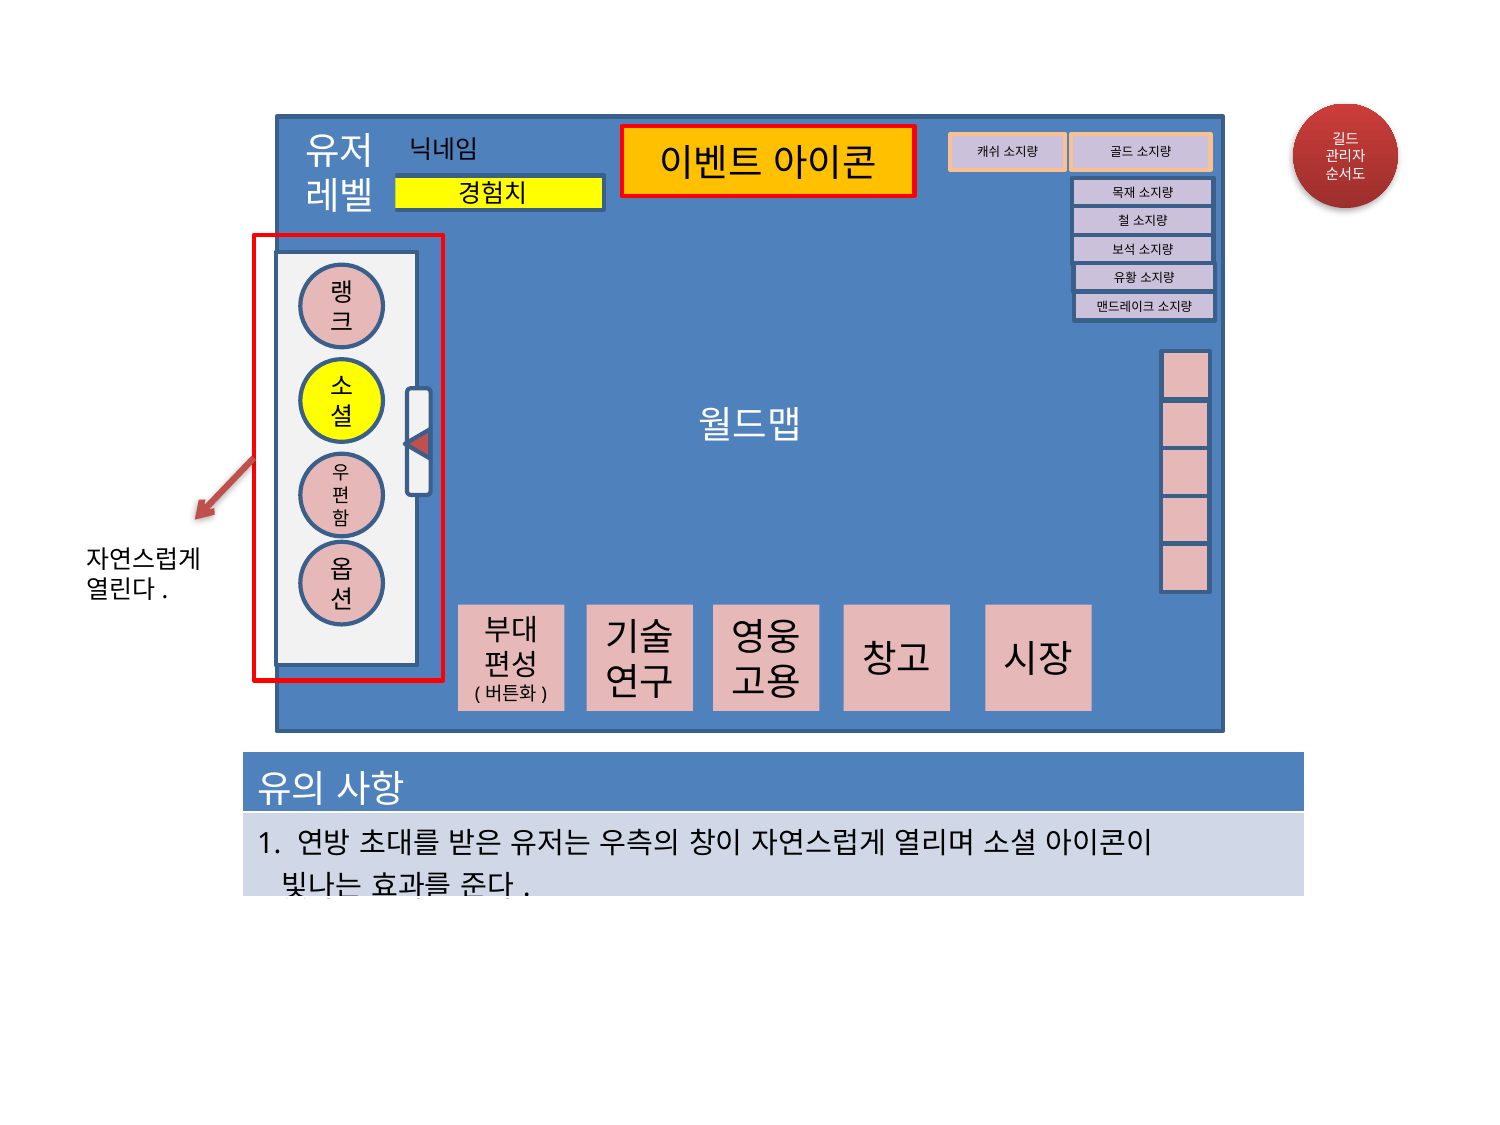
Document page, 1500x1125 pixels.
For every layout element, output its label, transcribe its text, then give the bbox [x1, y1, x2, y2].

text_box [252, 233, 270, 683]
table_header 유의 사항 [243, 752, 1304, 811]
table_cell 1. 연방 초대를 받은 유저는 우측의 창이 자연스럽게 열리며 소셜 아이콘이 빛나는 효과를 준다. [243, 813, 1304, 896]
text_box 길드 관리자 순서도 [1293, 103, 1398, 209]
text_box 자연스럽게 열린다. [71, 536, 224, 611]
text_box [275, 116, 1224, 732]
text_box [194, 457, 255, 520]
